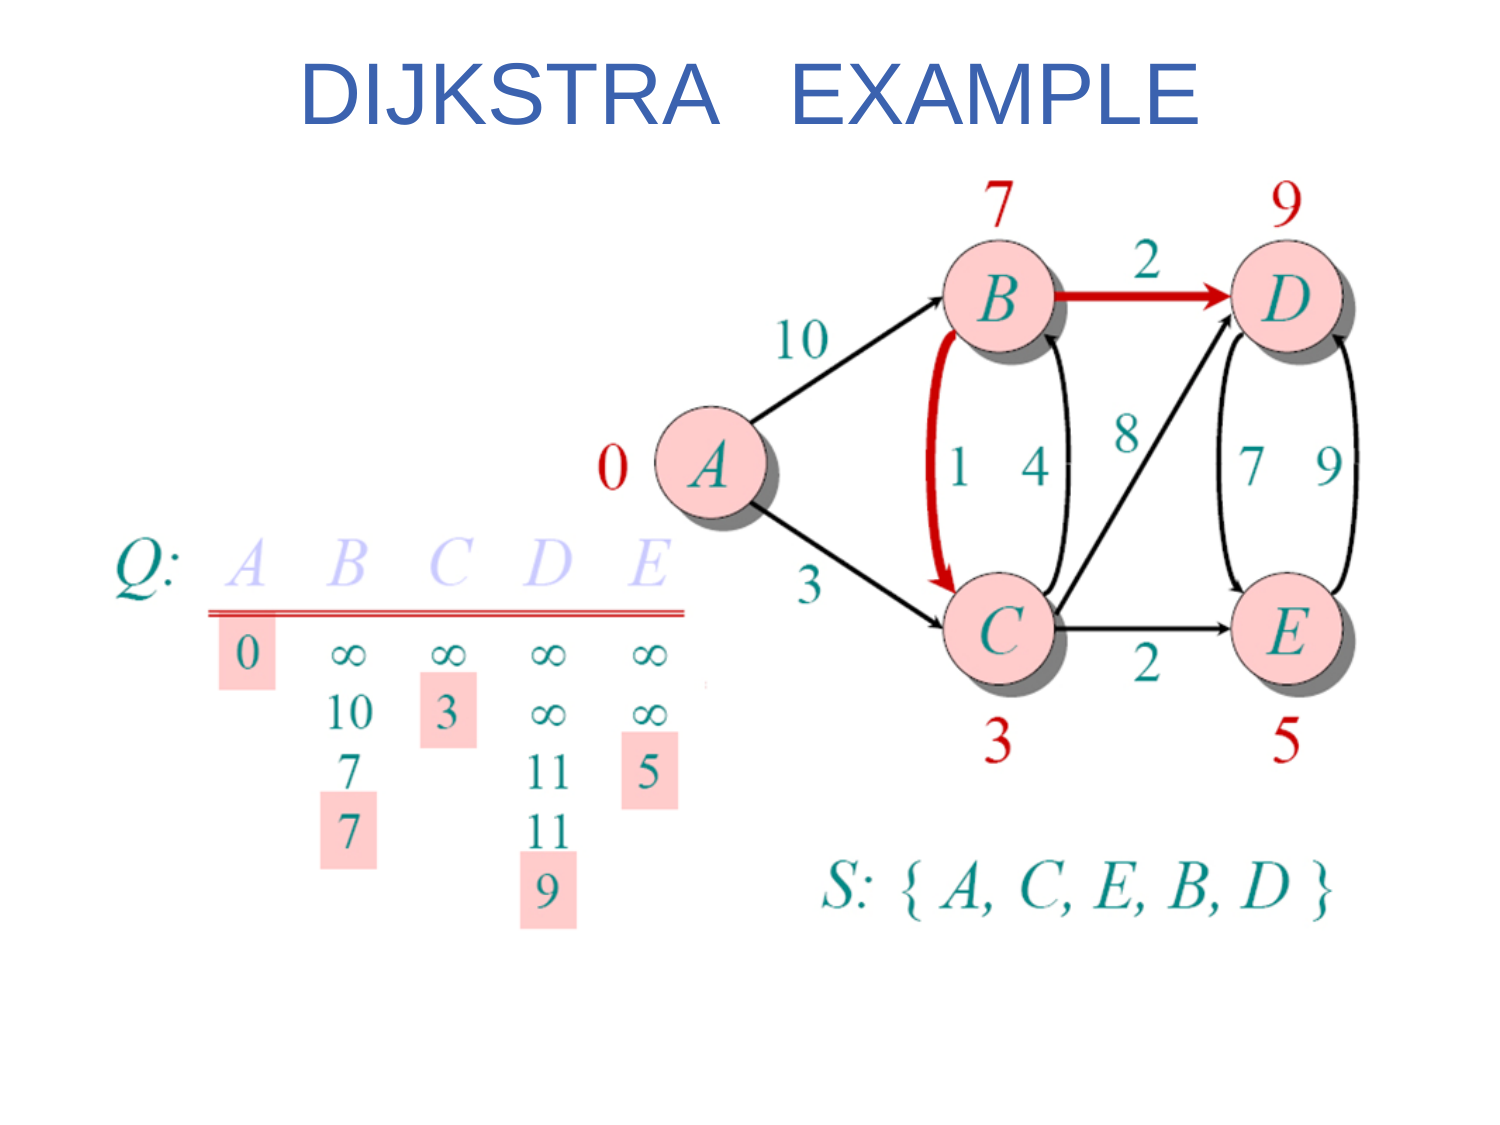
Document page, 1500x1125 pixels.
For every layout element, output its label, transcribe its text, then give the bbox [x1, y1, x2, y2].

title DIJKSTRA EXAMPLE [36, 45, 1464, 180]
picture [73, 175, 1427, 950]
